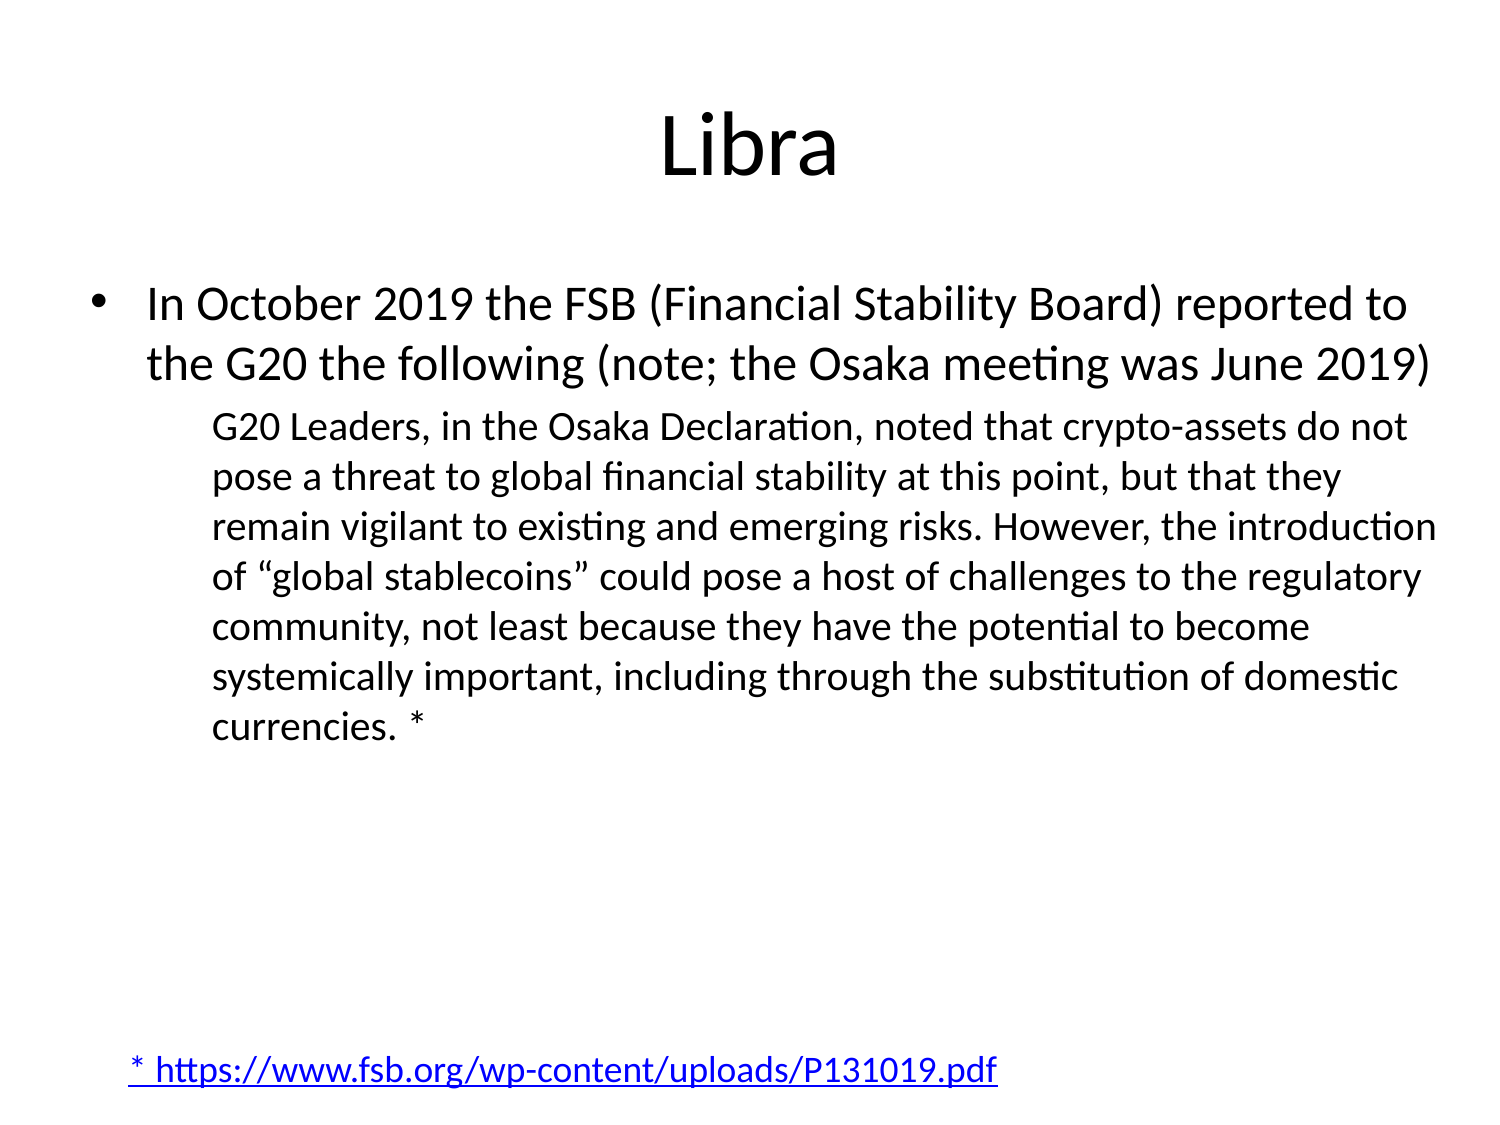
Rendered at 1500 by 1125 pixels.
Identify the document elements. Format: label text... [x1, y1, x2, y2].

title Libra [75, 45, 1425, 233]
text_box * https://www.fsb.org/wp-content/uploads/P131019.pdf [113, 1037, 1013, 1098]
list In October 2019 the FSB (Financial Stability Board) reported to the G20 the following (note; the Osaka meeting was June 2019) G20 Leaders, in the Osaka Declaration, noted that crypto-assets do not pose a threat to global financial stability at this point, but that they remain vigilant to existing and emerging risks. However, the introduction of “global stablecoins” could pose a host of challenges to the regulatory community, not least because they have the potential to become systemically important, including through the substitution of domestic currencies. * [75, 262, 1463, 1005]
